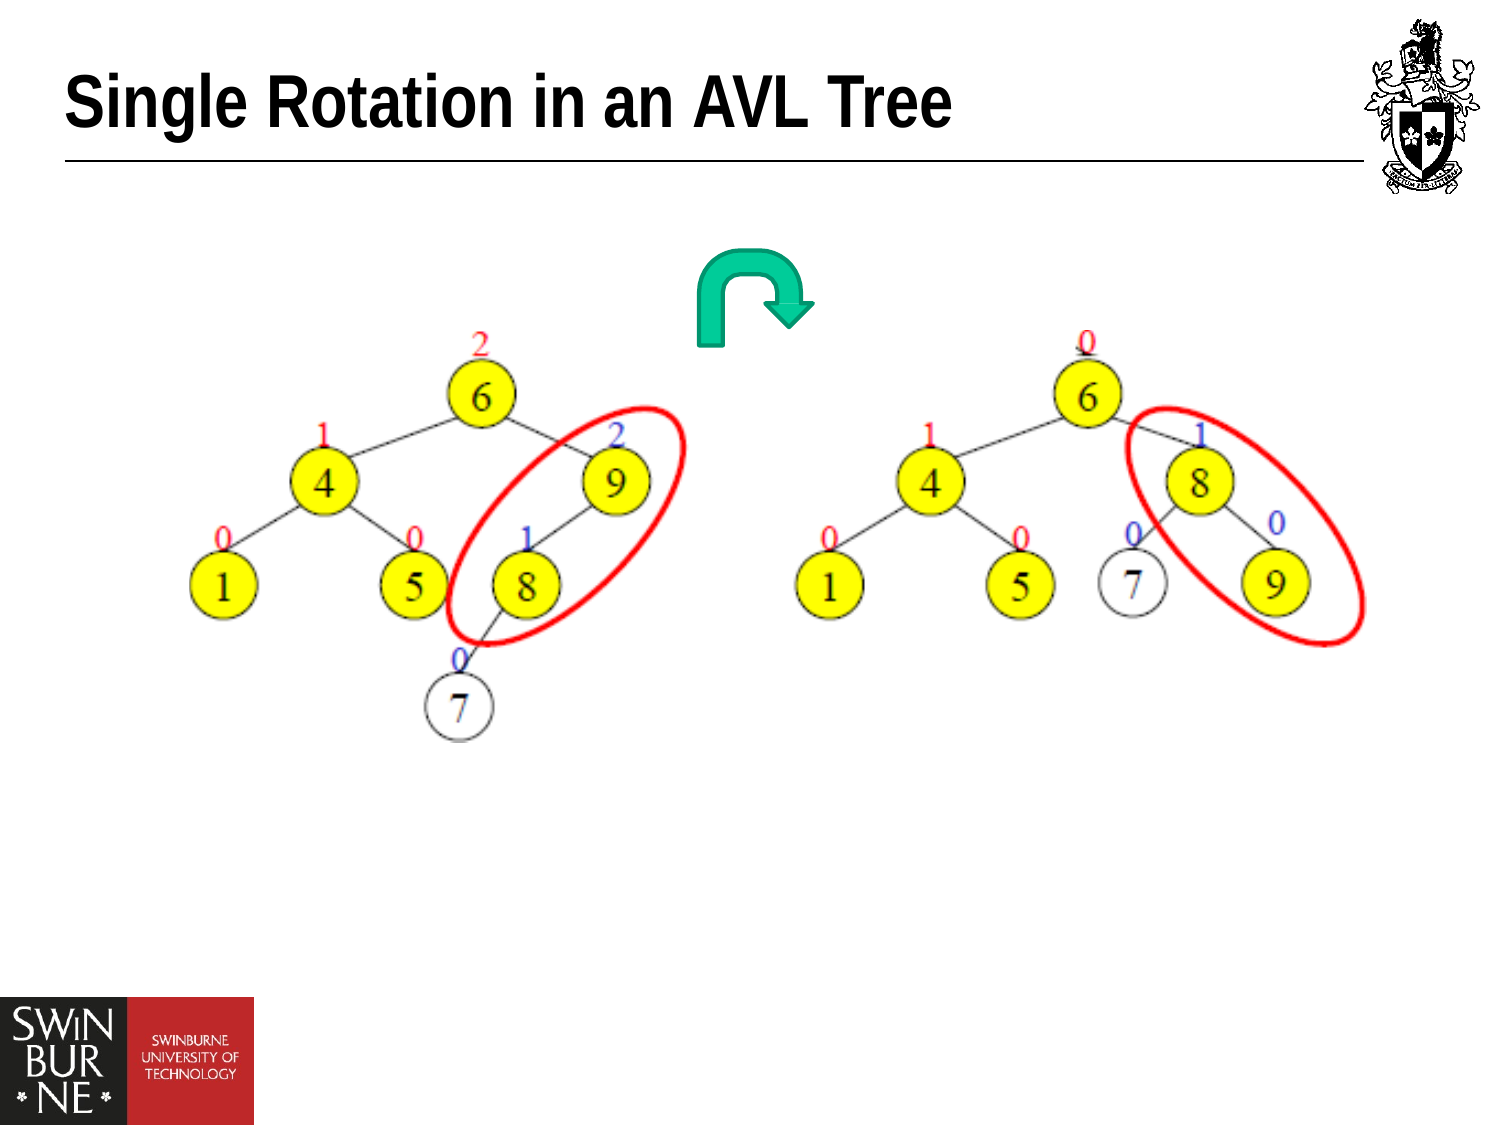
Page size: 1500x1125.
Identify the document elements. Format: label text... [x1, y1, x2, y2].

picture [0, 997, 254, 1125]
text_box [189, 330, 1367, 743]
title Single Rotation in an AVL Tree [62, 50, 1288, 241]
picture [1364, 19, 1481, 194]
text_box [699, 250, 813, 346]
